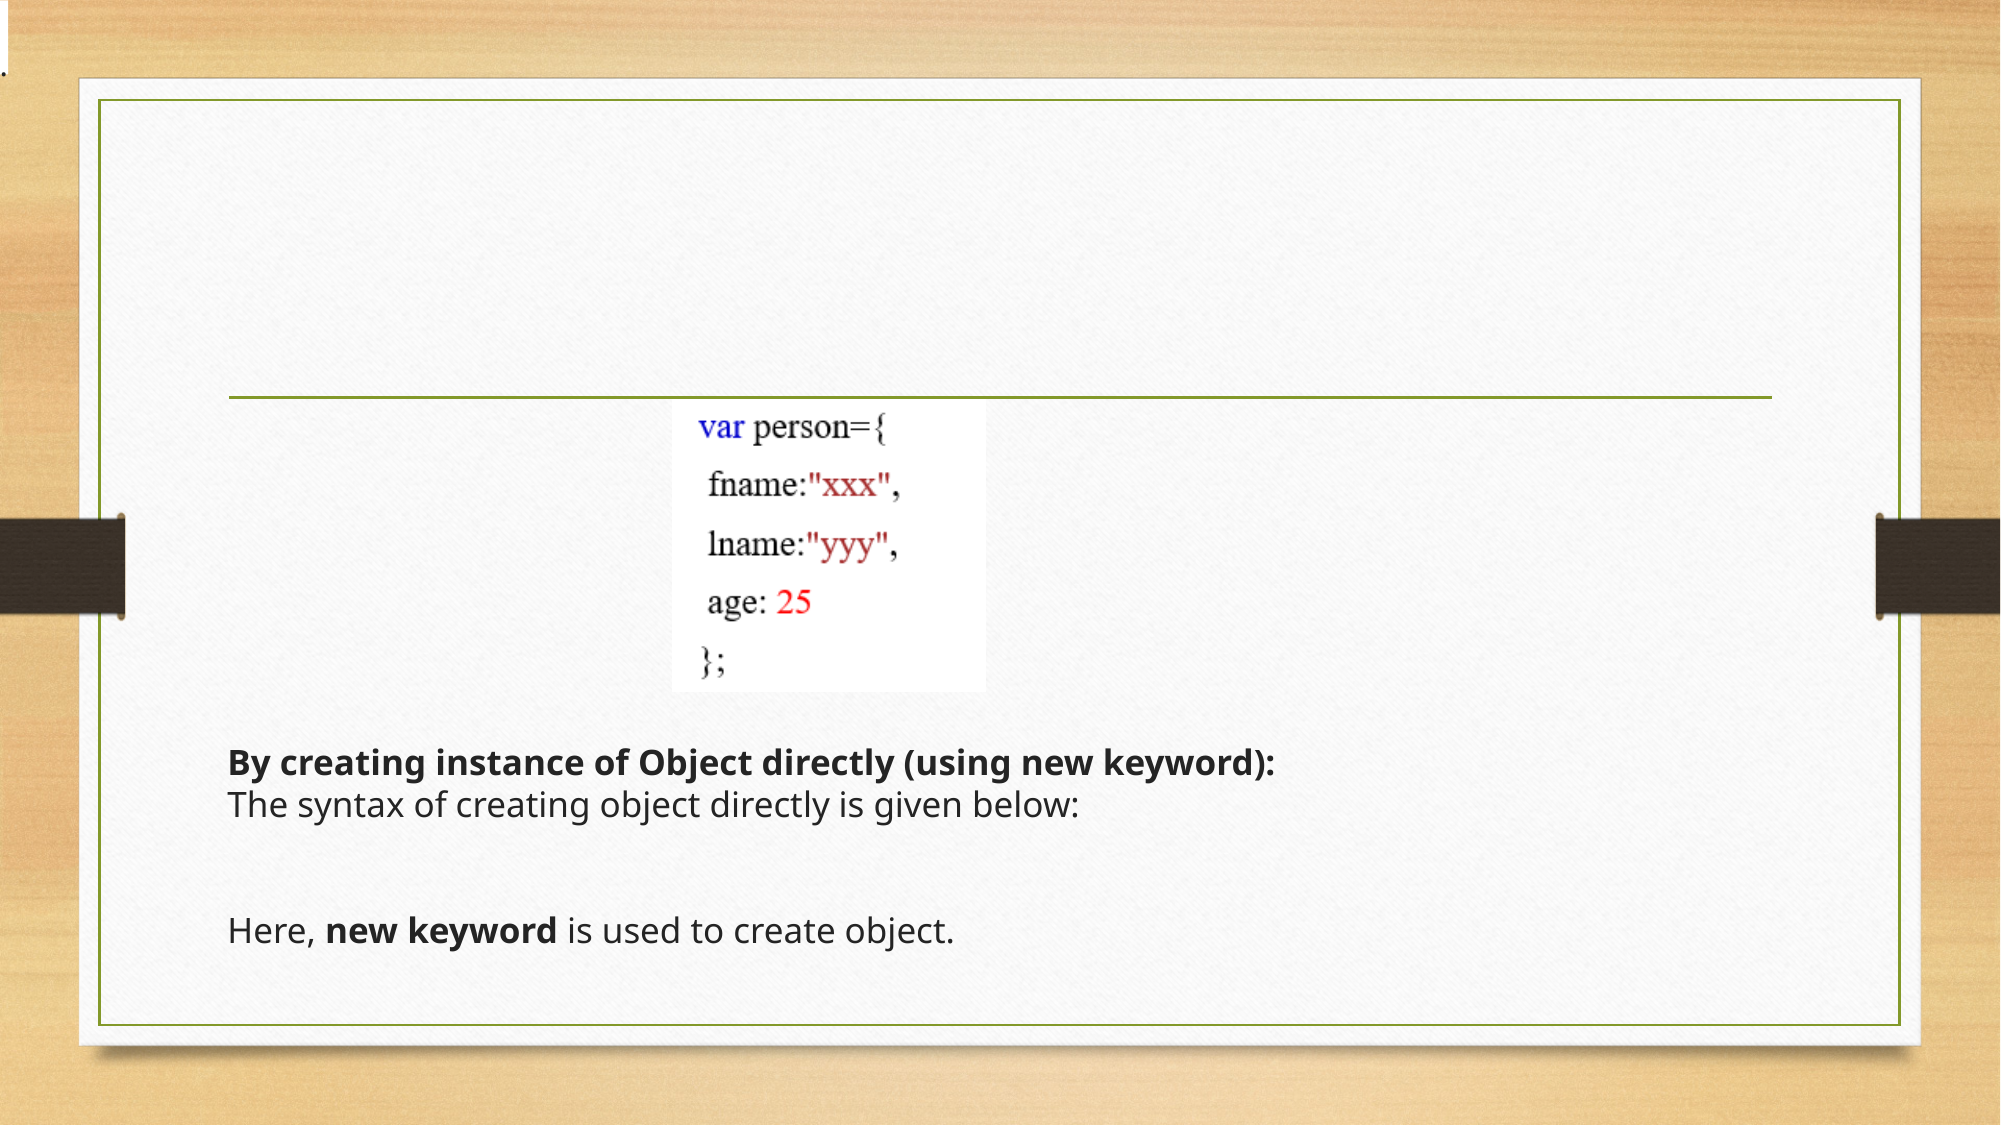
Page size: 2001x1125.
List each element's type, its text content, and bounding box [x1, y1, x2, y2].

text_box . [0, 0, 9, 75]
picture [0, 0, 2001, 1125]
list By creating instance of Object directly (using new keyword): The syntax of creating object directly is given below: Here, new keyword is used to create object. [212, 419, 1788, 964]
